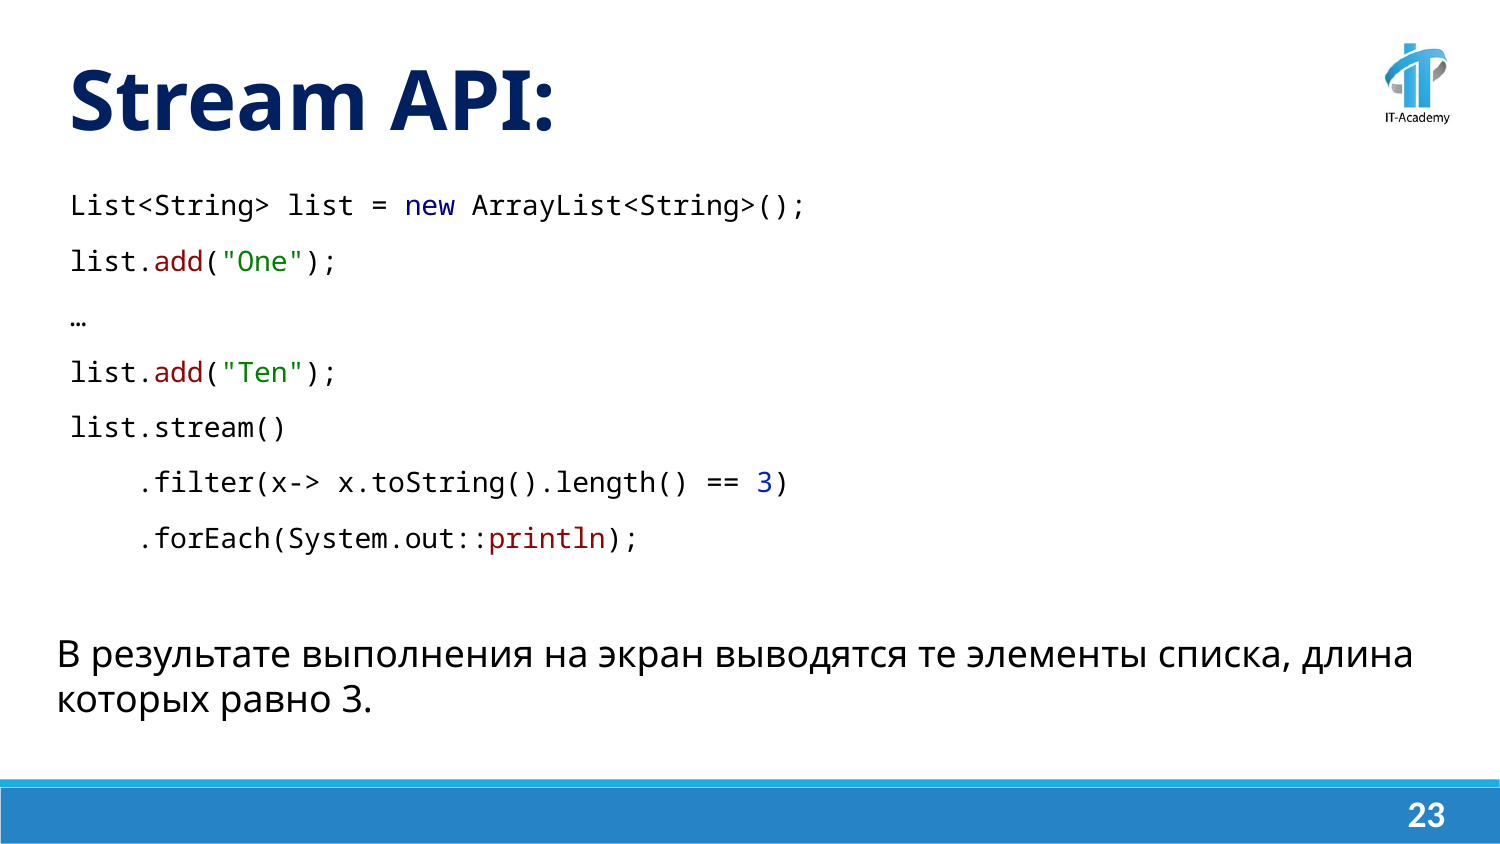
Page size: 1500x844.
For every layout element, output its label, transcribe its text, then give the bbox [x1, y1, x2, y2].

text_box List<String> list = new ArrayList<String>(); list.add("One"); … list.add("Ten"); list.stream() .filter(x-> x.toString().length() == 3) .forEach(System.out::println); [54, 167, 1332, 569]
text_box ‹#› [1390, 782, 1463, 827]
picture [1405, 35, 1461, 126]
text_box В результате выполнения на экран выводятся те элементы списка, длина которых равно 3. [41, 614, 1444, 735]
text_box Stream API: [54, 16, 1405, 179]
